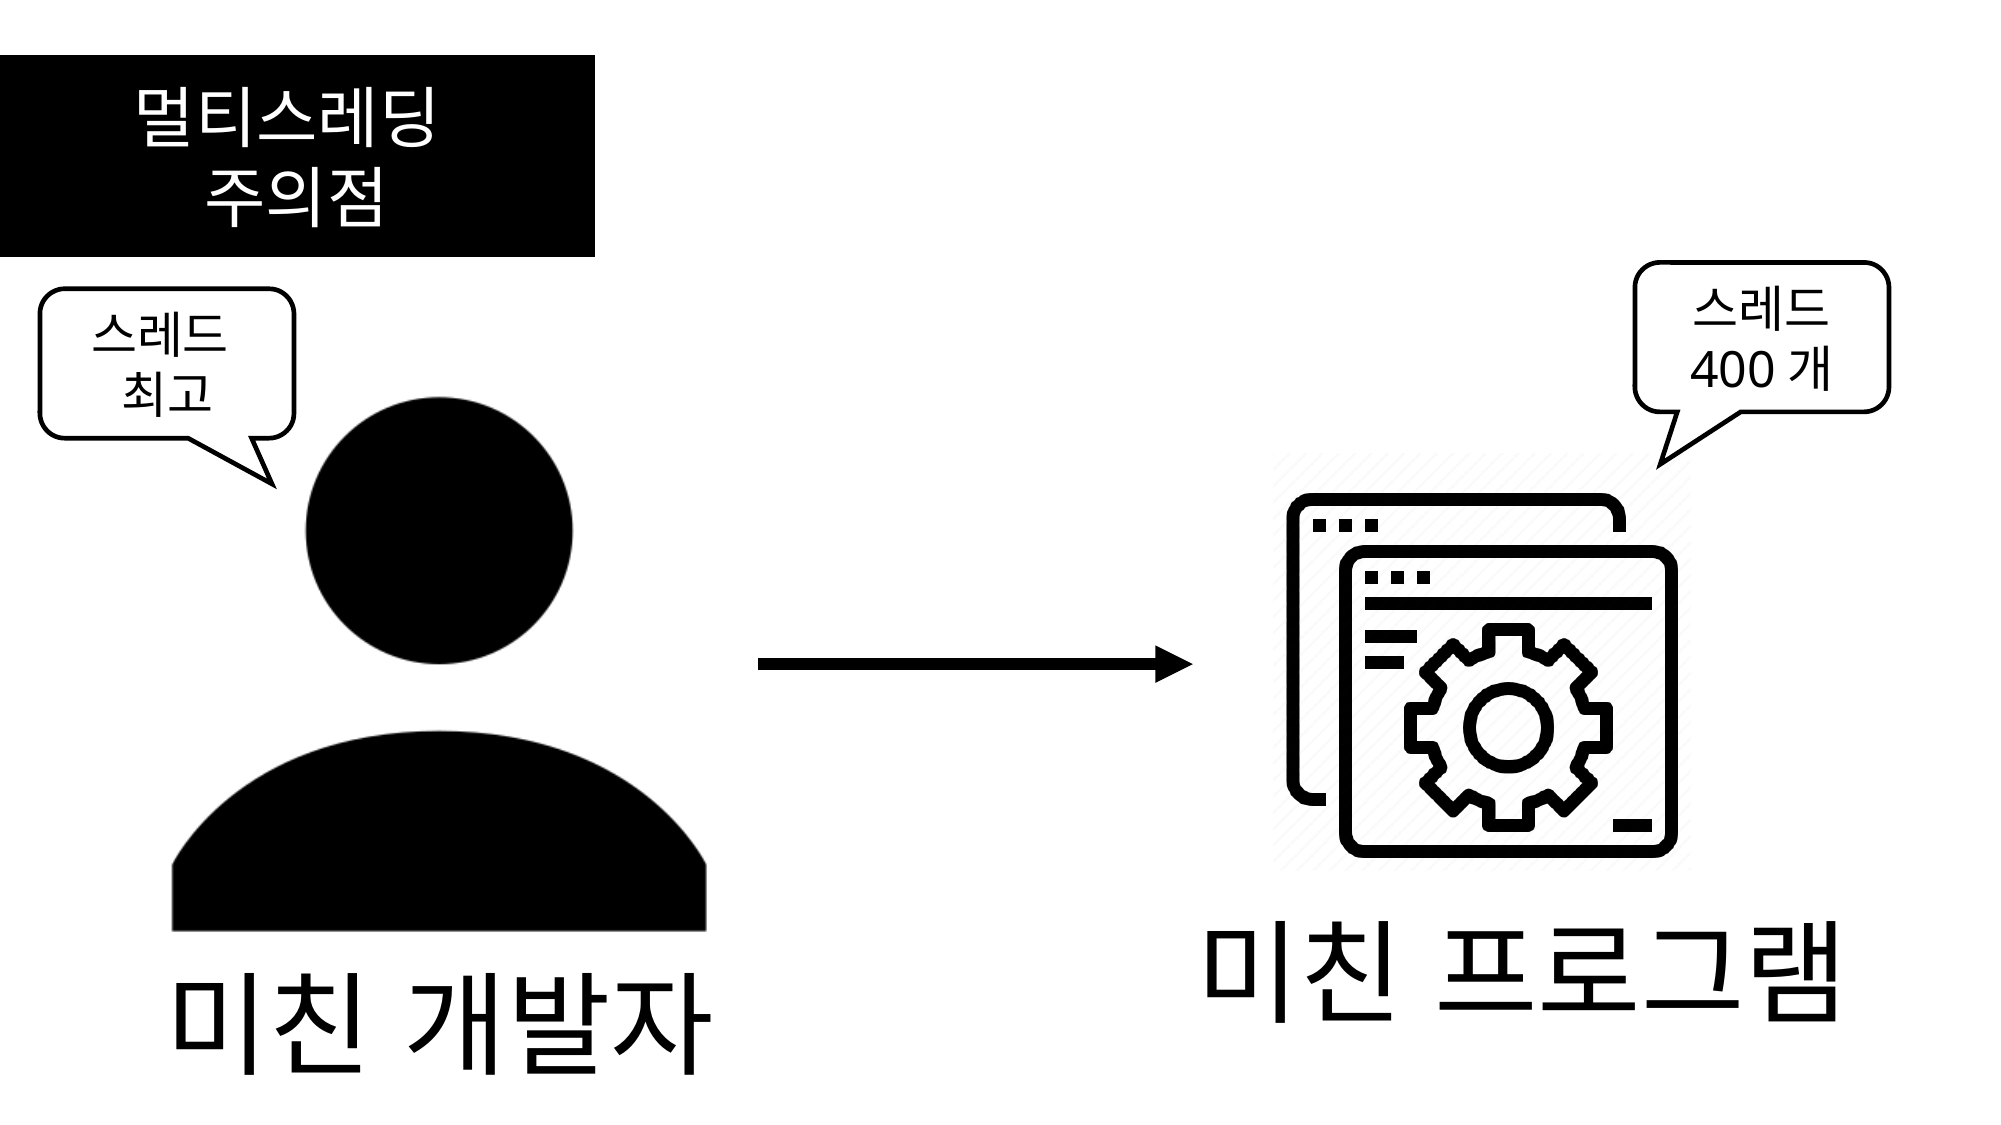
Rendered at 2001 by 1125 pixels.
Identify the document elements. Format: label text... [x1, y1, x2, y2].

text_box 미친 프로그램 [1181, 894, 1864, 1045]
text_box 스레드 400개 [1633, 261, 1891, 453]
picture [1273, 453, 1691, 871]
text_box 멀티스레딩 주의점 [0, 55, 595, 257]
picture [39, 264, 840, 1065]
text_box 미친 개발자 [150, 1065, 730, 1096]
